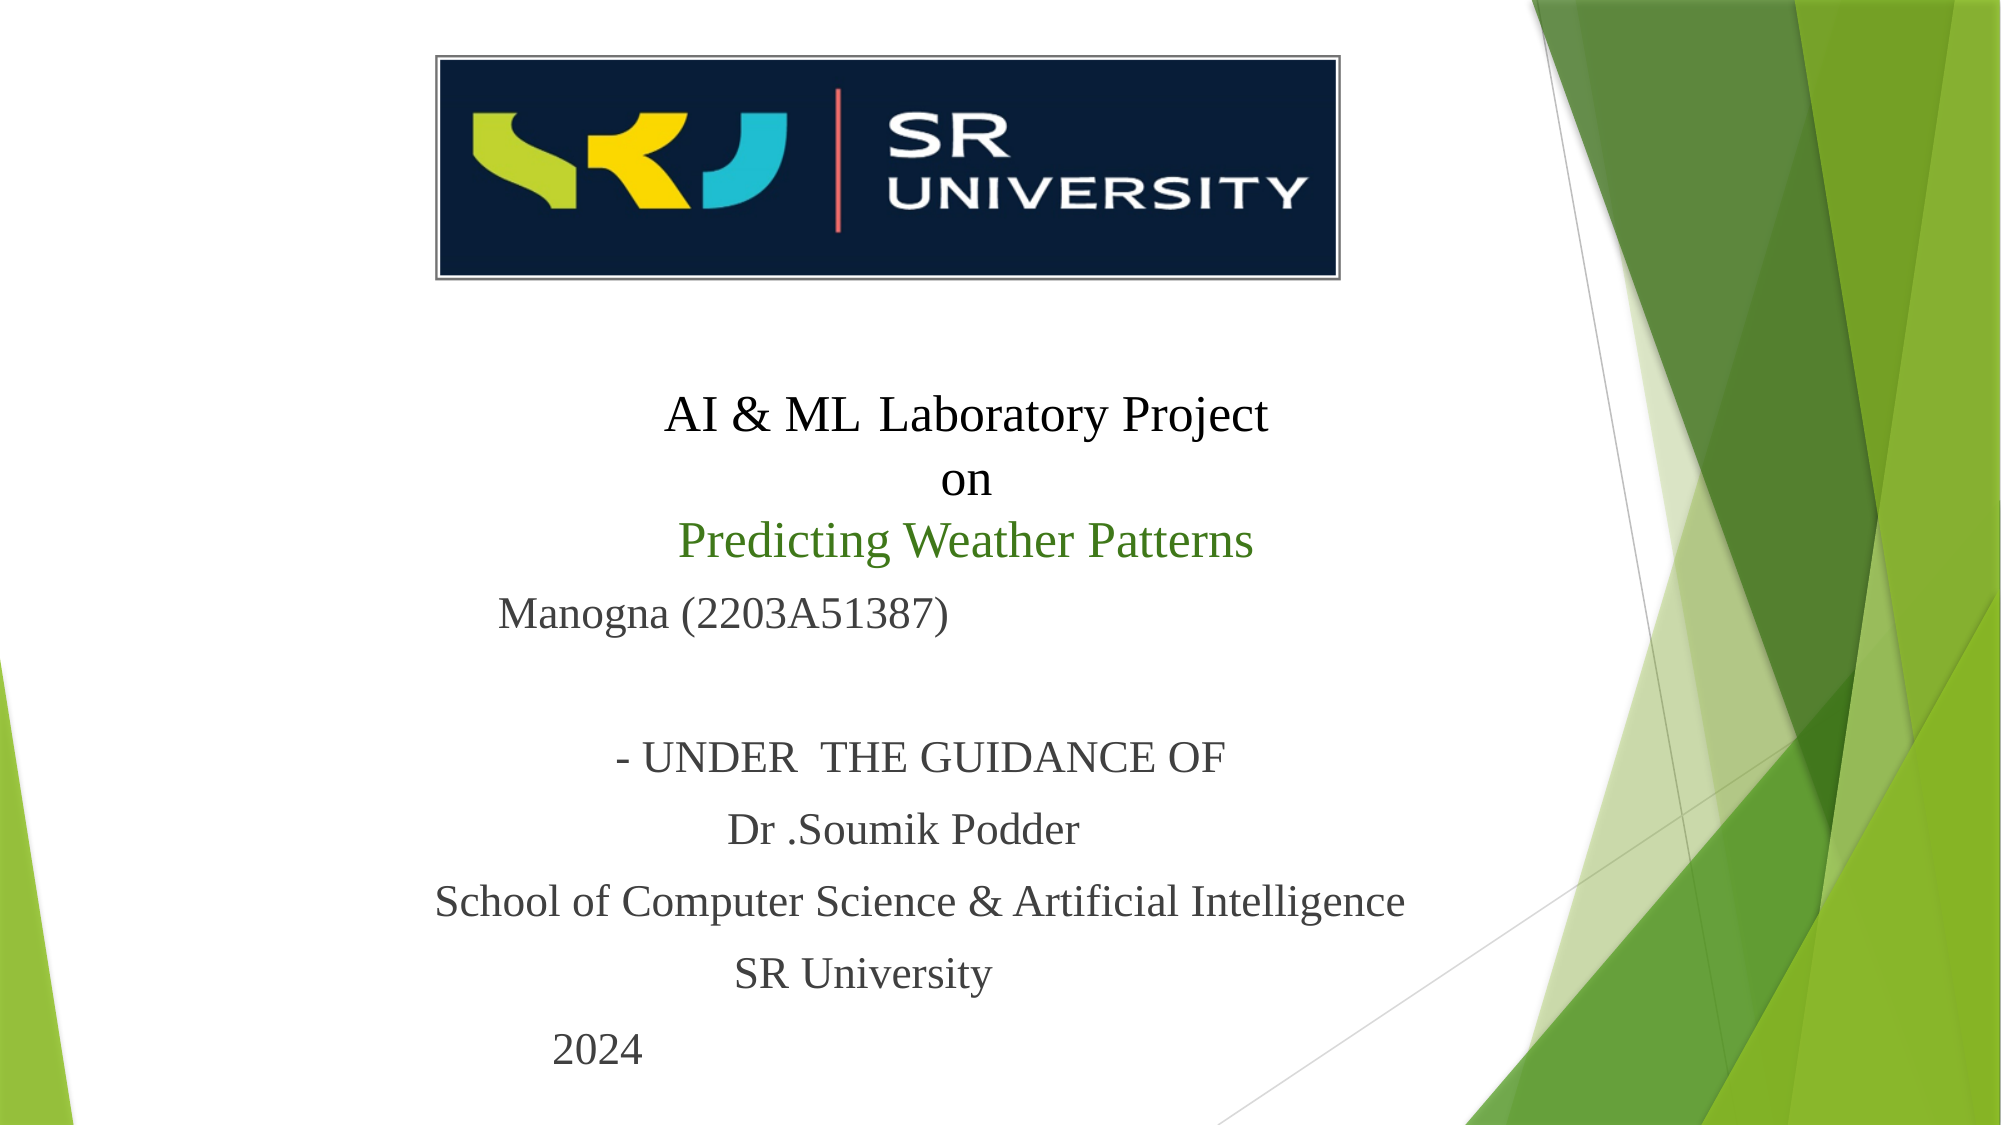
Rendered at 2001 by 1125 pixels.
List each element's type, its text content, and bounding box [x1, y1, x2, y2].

title AI & ML Laboratory Project on Predicting Weather Patterns [283, 282, 1650, 576]
picture [428, 55, 1347, 283]
list Manogna (2203A51387) - UNDER THE GUIDANCE OF Dr .Soumik Podder School of Computer Science & Artificial Intelligence SR University 2024 / [0, 575, 1610, 1125]
